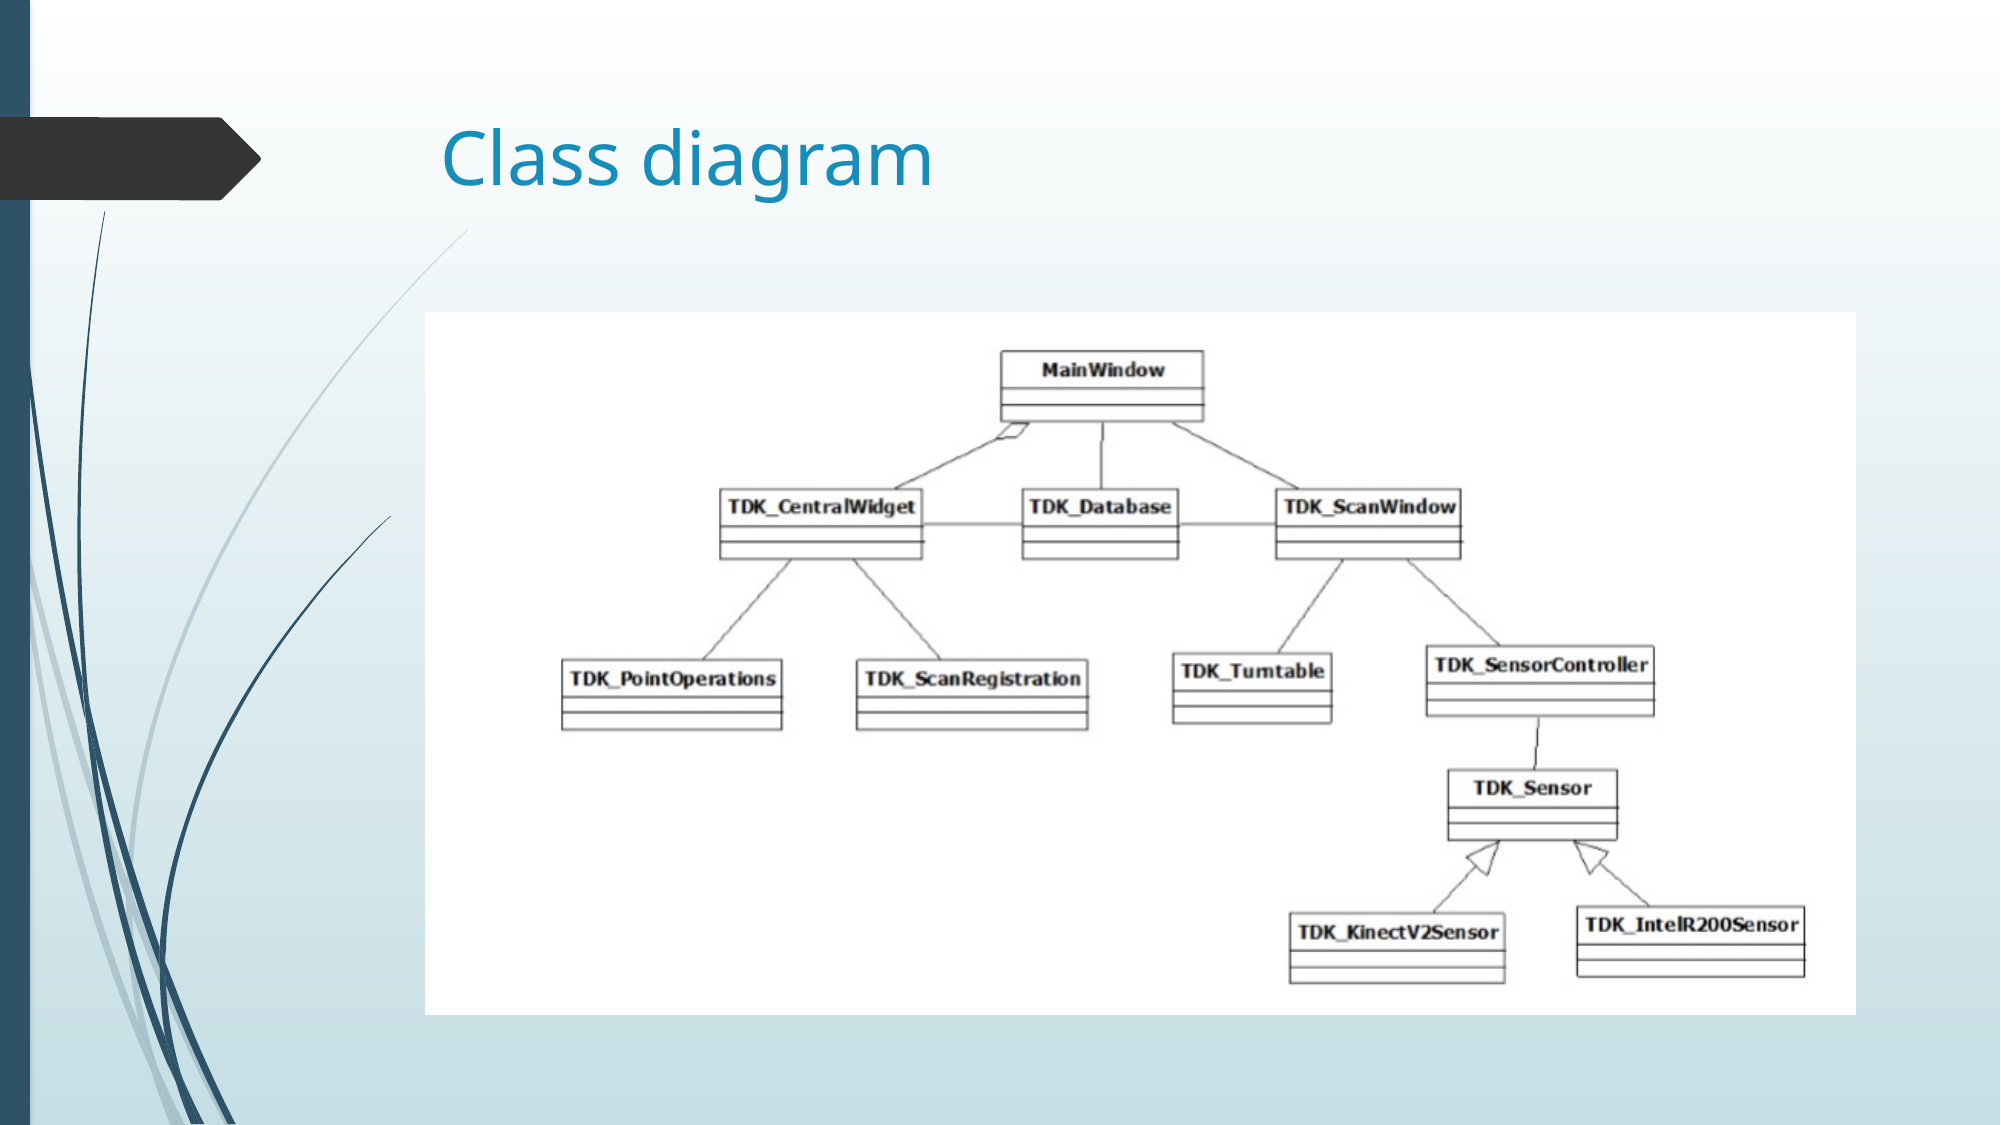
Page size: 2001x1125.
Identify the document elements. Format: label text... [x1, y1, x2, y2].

title Class diagram [425, 102, 1888, 313]
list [425, 312, 1856, 1015]
